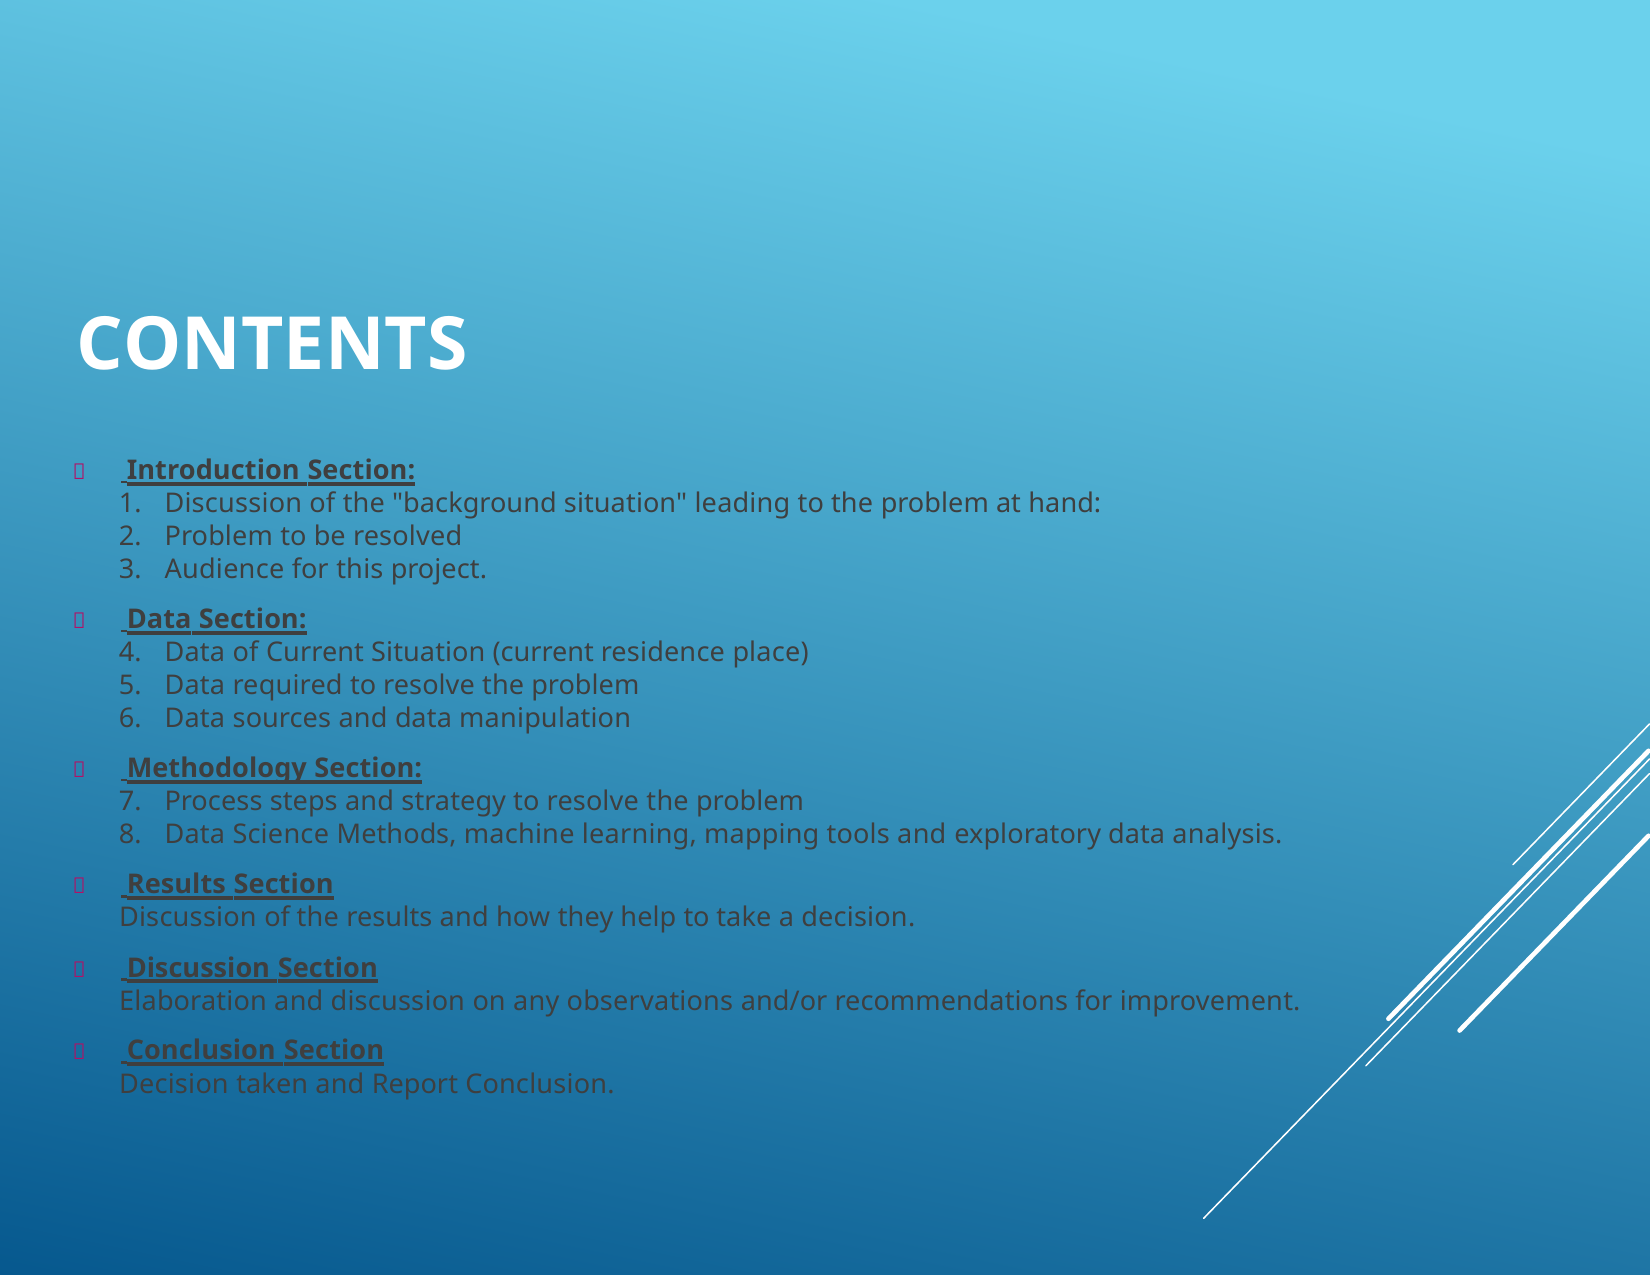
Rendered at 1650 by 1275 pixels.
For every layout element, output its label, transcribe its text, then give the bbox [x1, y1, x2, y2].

text_box  Introduction Section: Discussion of the "background situation" leading to the problem at hand: Problem to be resolved Audience for this project.  Data Section: Data of Current Situation (current residence place) Data required to resolve the problem Data sources and data manipulation  Methodology Section: Process steps and strategy to resolve the problem Data Science Methods, machine learning, mapping tools and exploratory data analysis.  Results Section Discussion of the results and how they help to take a decision.  Discussion Section Elaboration and discussion on any observations and/or recommendations for improvement.  Conclusion Section Decision taken and Report Conclusion. [70, 449, 1343, 1099]
title Contents [73, 231, 557, 447]
